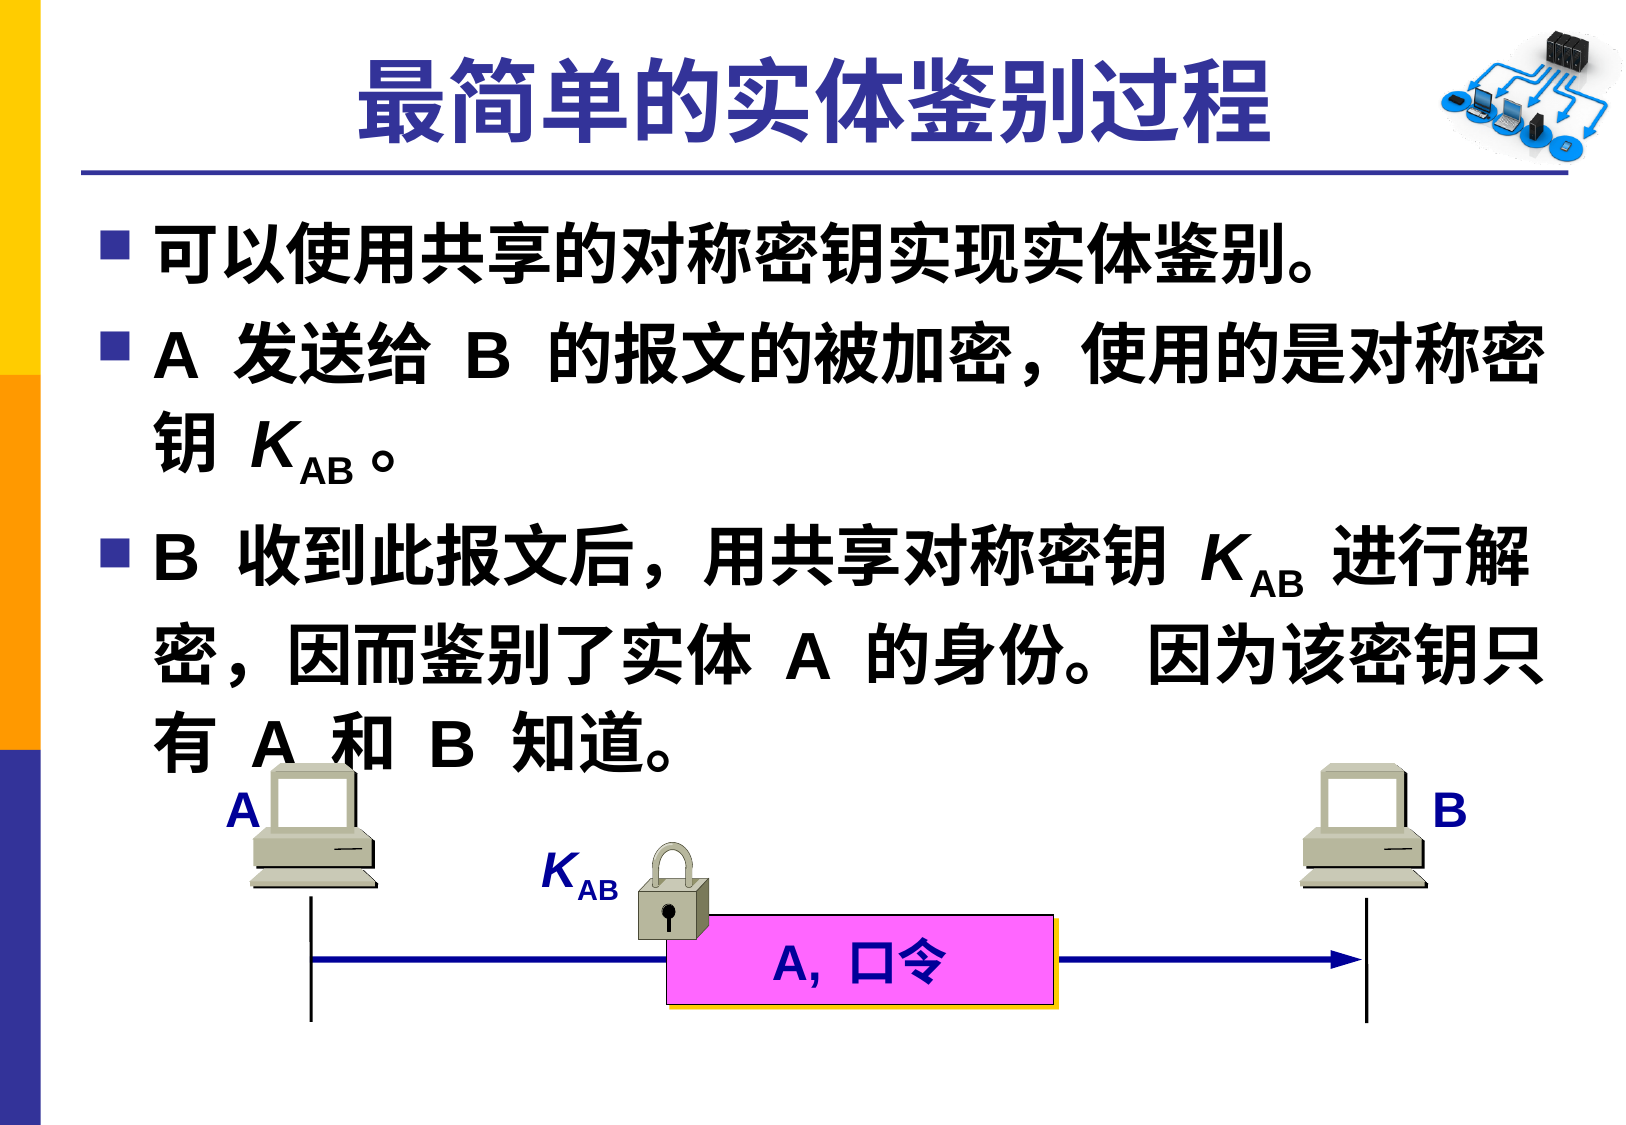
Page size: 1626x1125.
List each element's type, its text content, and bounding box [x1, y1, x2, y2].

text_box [209, 762, 1484, 1024]
picture [1438, 30, 1624, 165]
title 最简单的实体鉴别过程 [81, 30, 1569, 161]
list 可以使用共享的对称密钥实现实体鉴别。 A 发送给 B 的报文的被加密，使用的是对称密钥 KAB。 B 收到此报文后，用共享对称密钥 KAB 进行解密，因而鉴别了实体 A 的身份。 因为该密钥只有 A 和 B 知道。 [81, 196, 1569, 1006]
